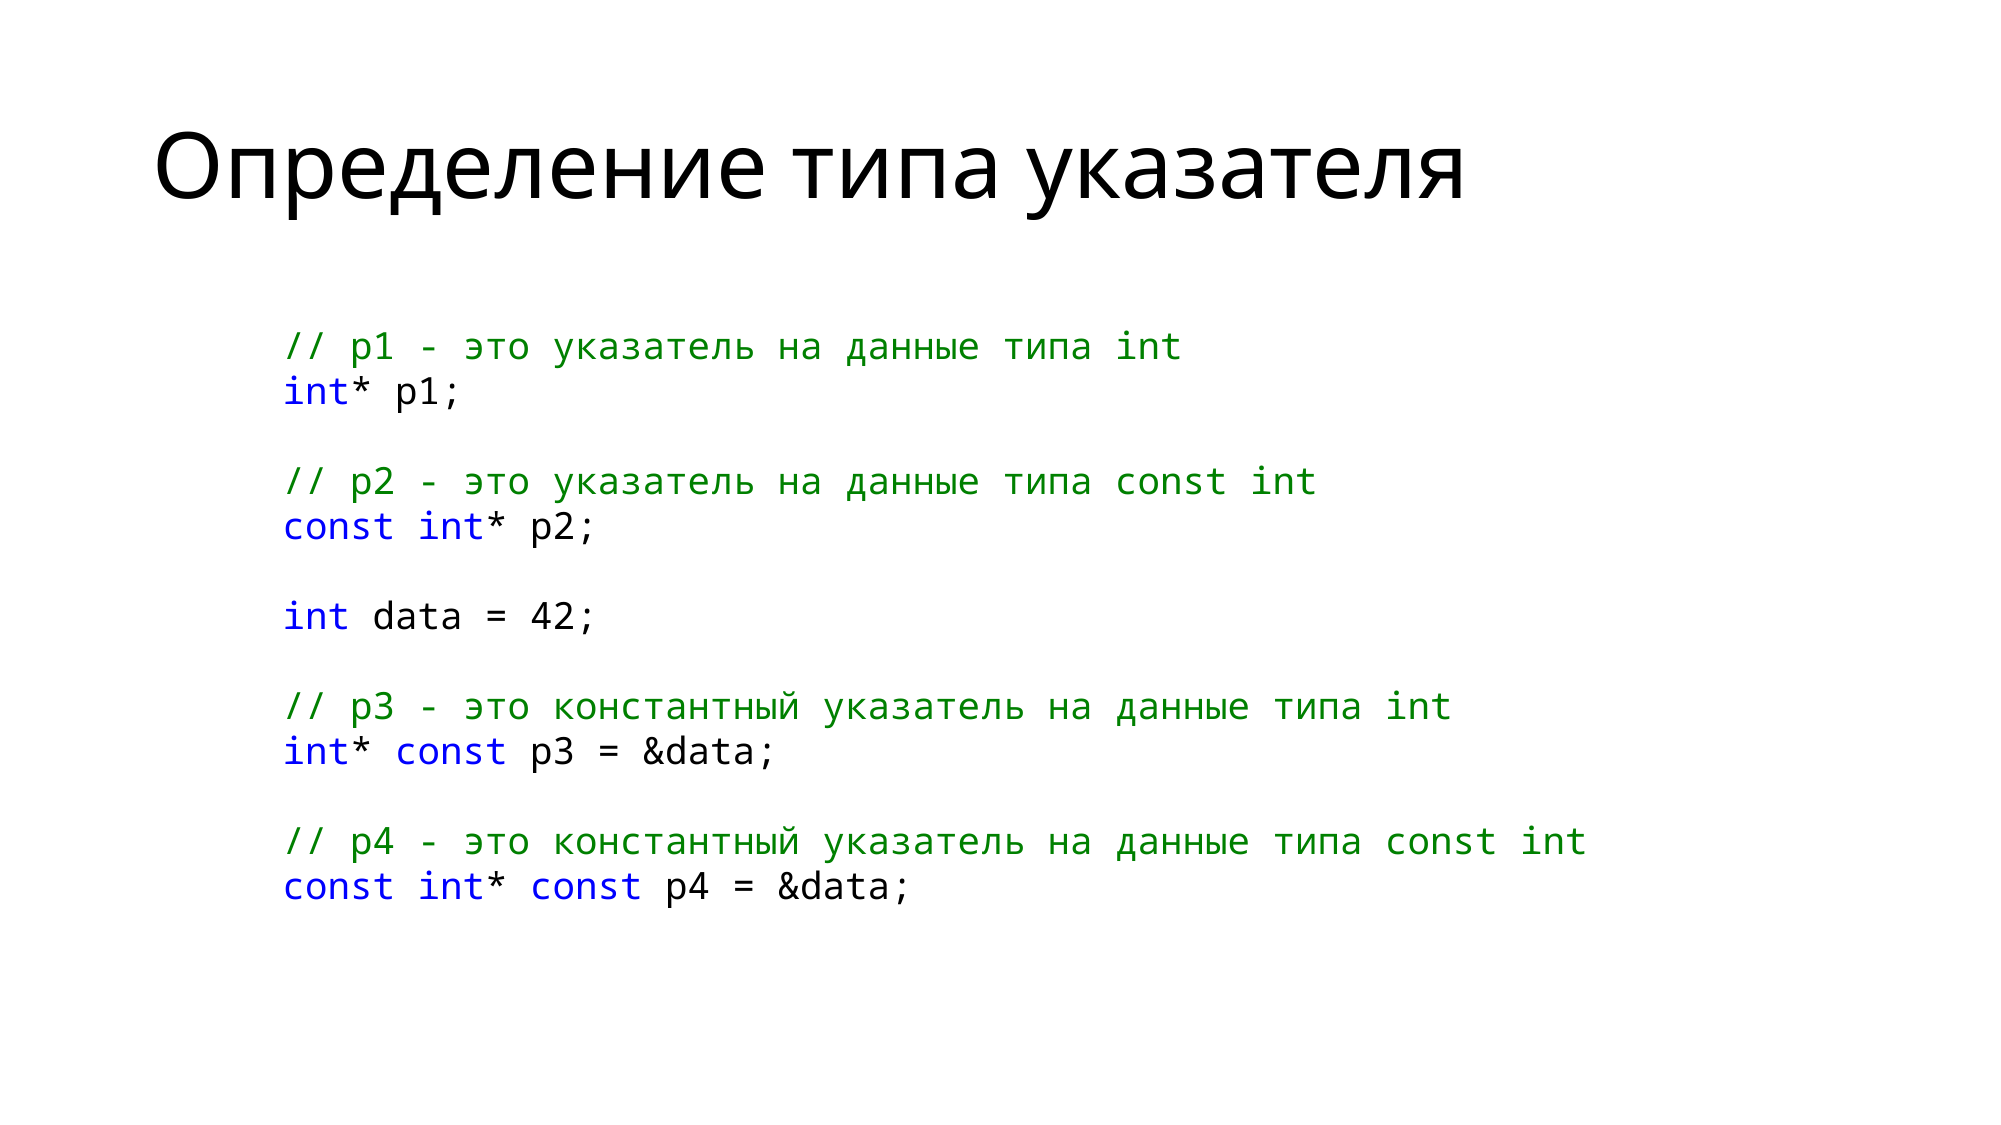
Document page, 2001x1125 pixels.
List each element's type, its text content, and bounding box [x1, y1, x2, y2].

text_box // p1 - это указатель на данные типа int int* p1; // p2 - это указатель на данные типа const int const int* p2; int data = 42; // p3 - это константный указатель на данные типа int int* const p3 = &data; // p4 - это константный указатель на данные типа const int const int* const p4 = &data; [267, 314, 1750, 915]
title Определение типа указателя [137, 59, 1863, 278]
